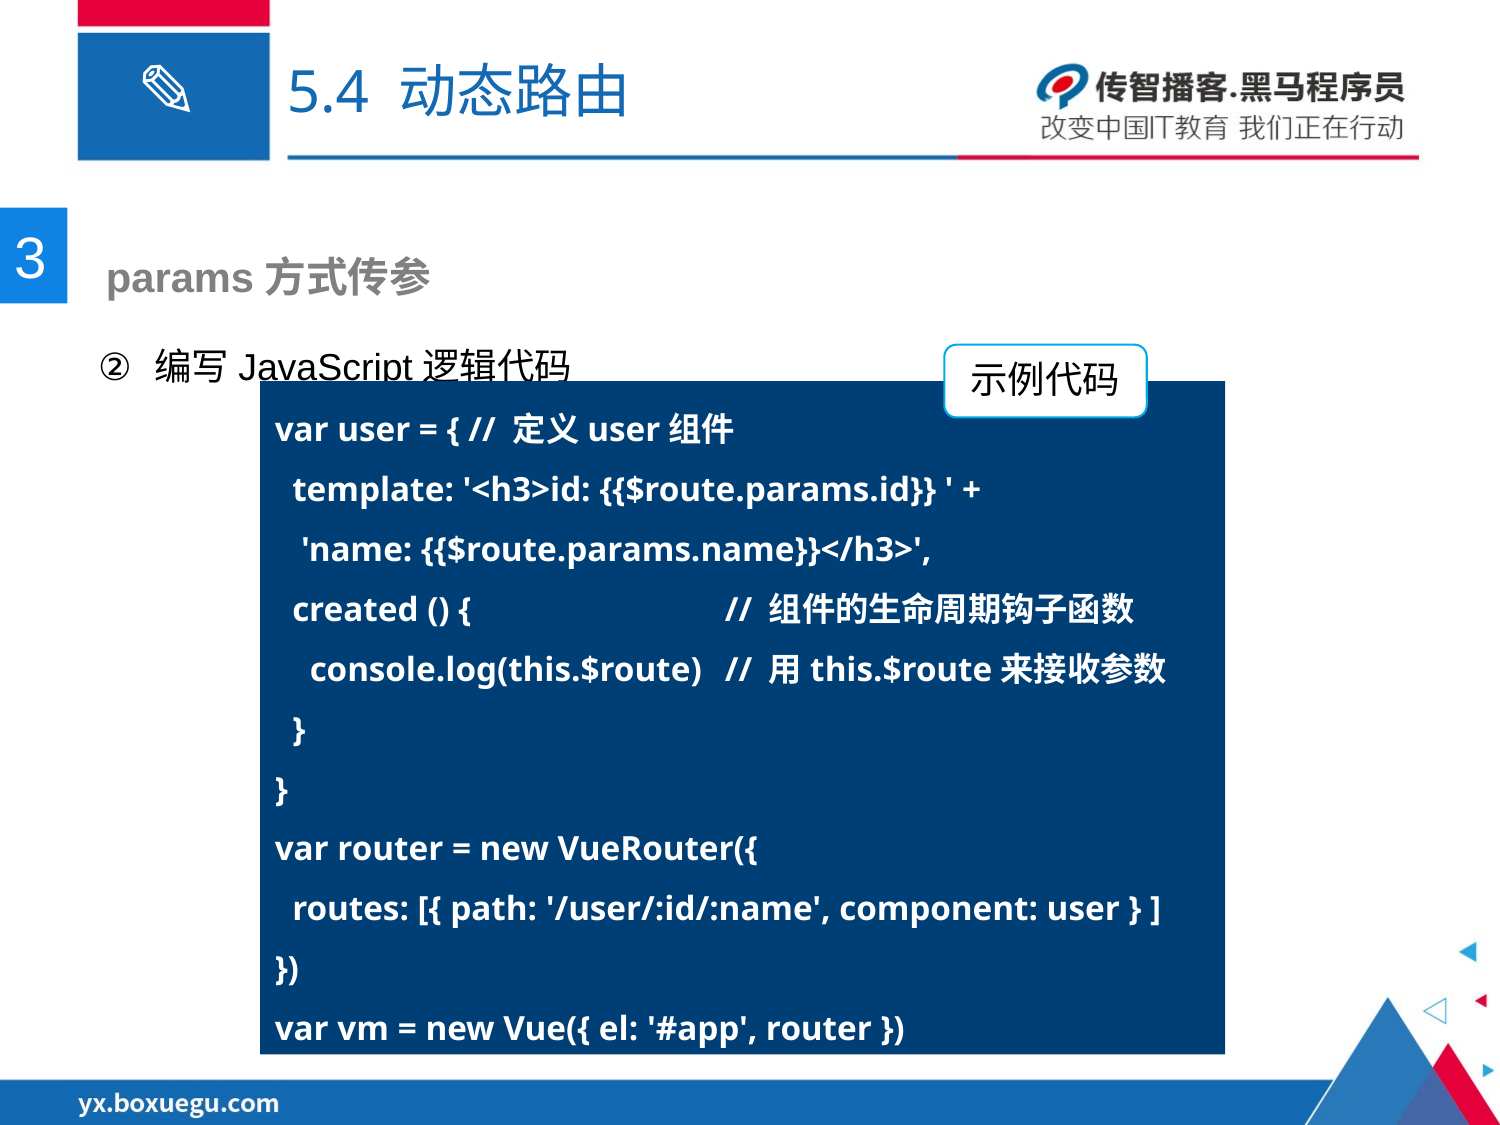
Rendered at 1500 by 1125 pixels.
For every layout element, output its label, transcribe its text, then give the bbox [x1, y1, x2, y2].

picture [0, 1, 1500, 1125]
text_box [0, 207, 68, 304]
text_box 编写JavaScript逻辑代码 [83, 290, 1407, 396]
text_box params方式传参 [71, 243, 842, 309]
title 5.4 动态路由 [271, 25, 1046, 153]
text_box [259, 344, 1226, 1063]
